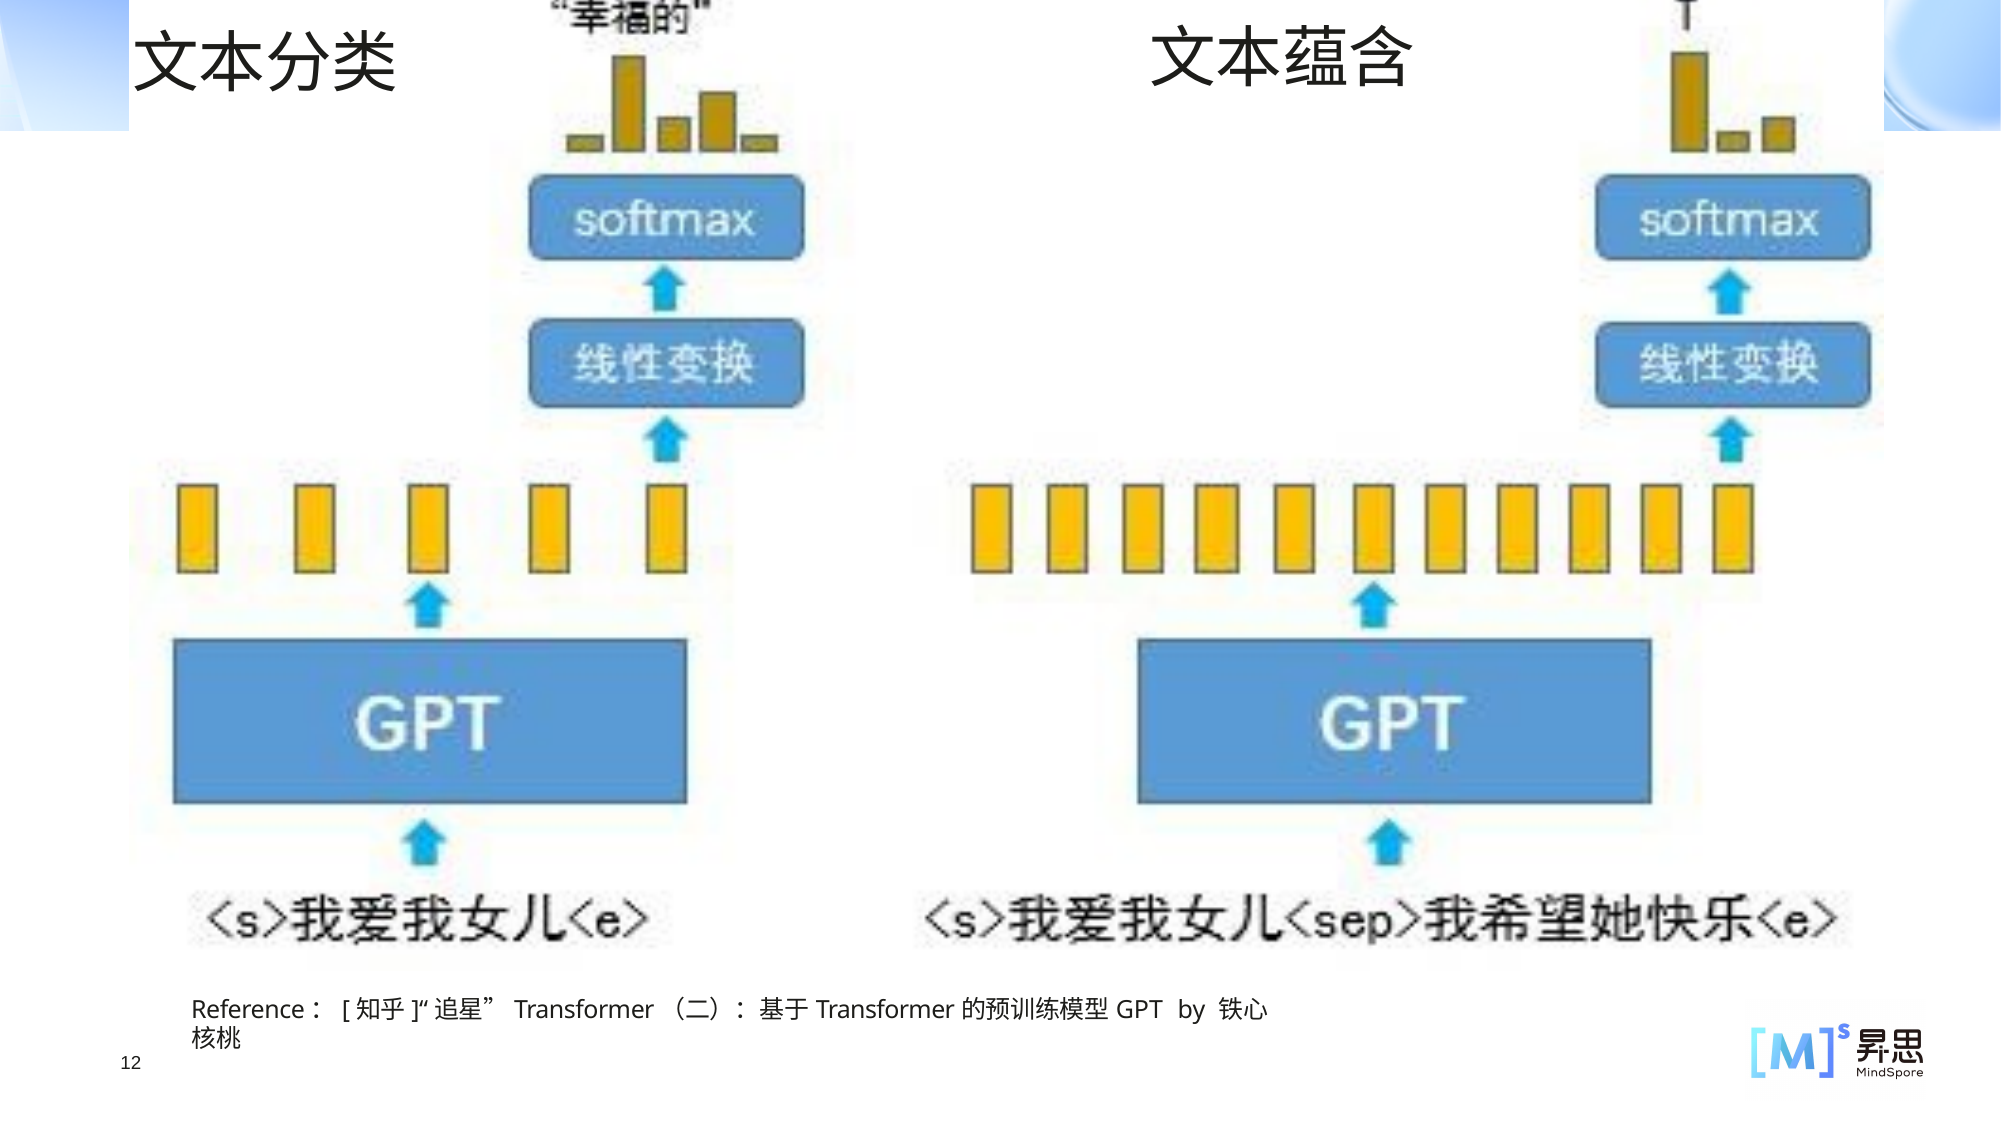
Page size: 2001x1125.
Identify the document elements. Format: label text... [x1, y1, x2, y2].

picture [0, 0, 2001, 971]
picture [1745, 999, 1926, 1101]
text_box Reference：[知乎]“追星”Transformer（二）：基于Transformer的预训练模型GPT by 铁心核桃 [104, 969, 1283, 1052]
